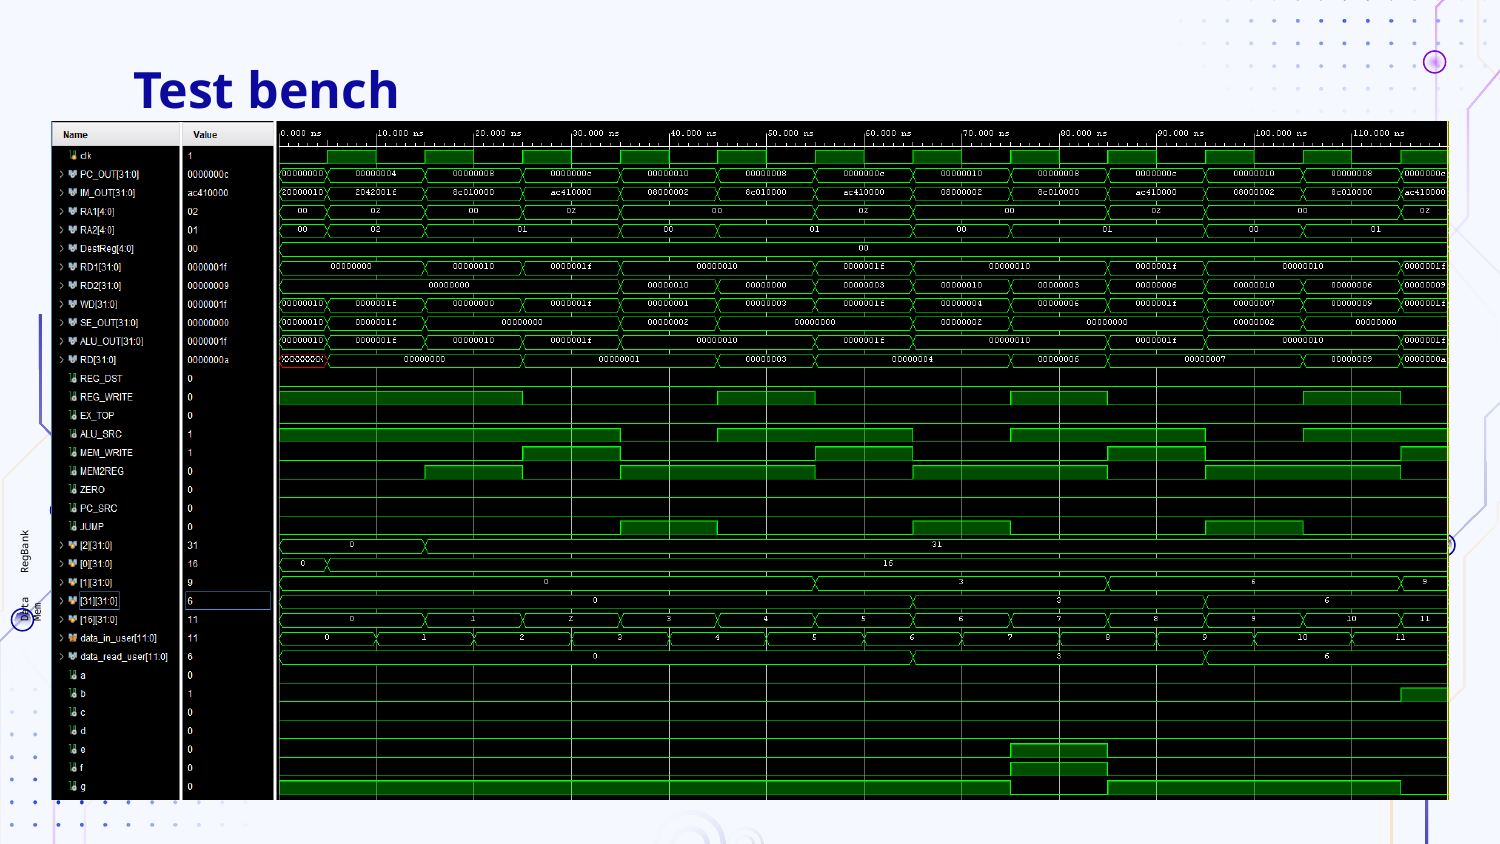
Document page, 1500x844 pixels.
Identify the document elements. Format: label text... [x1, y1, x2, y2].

title Test bench [118, 43, 1382, 119]
text_box RegBank [10, 350, 45, 577]
picture [1, 0, 1500, 844]
text_box DataMem [10, 577, 45, 637]
